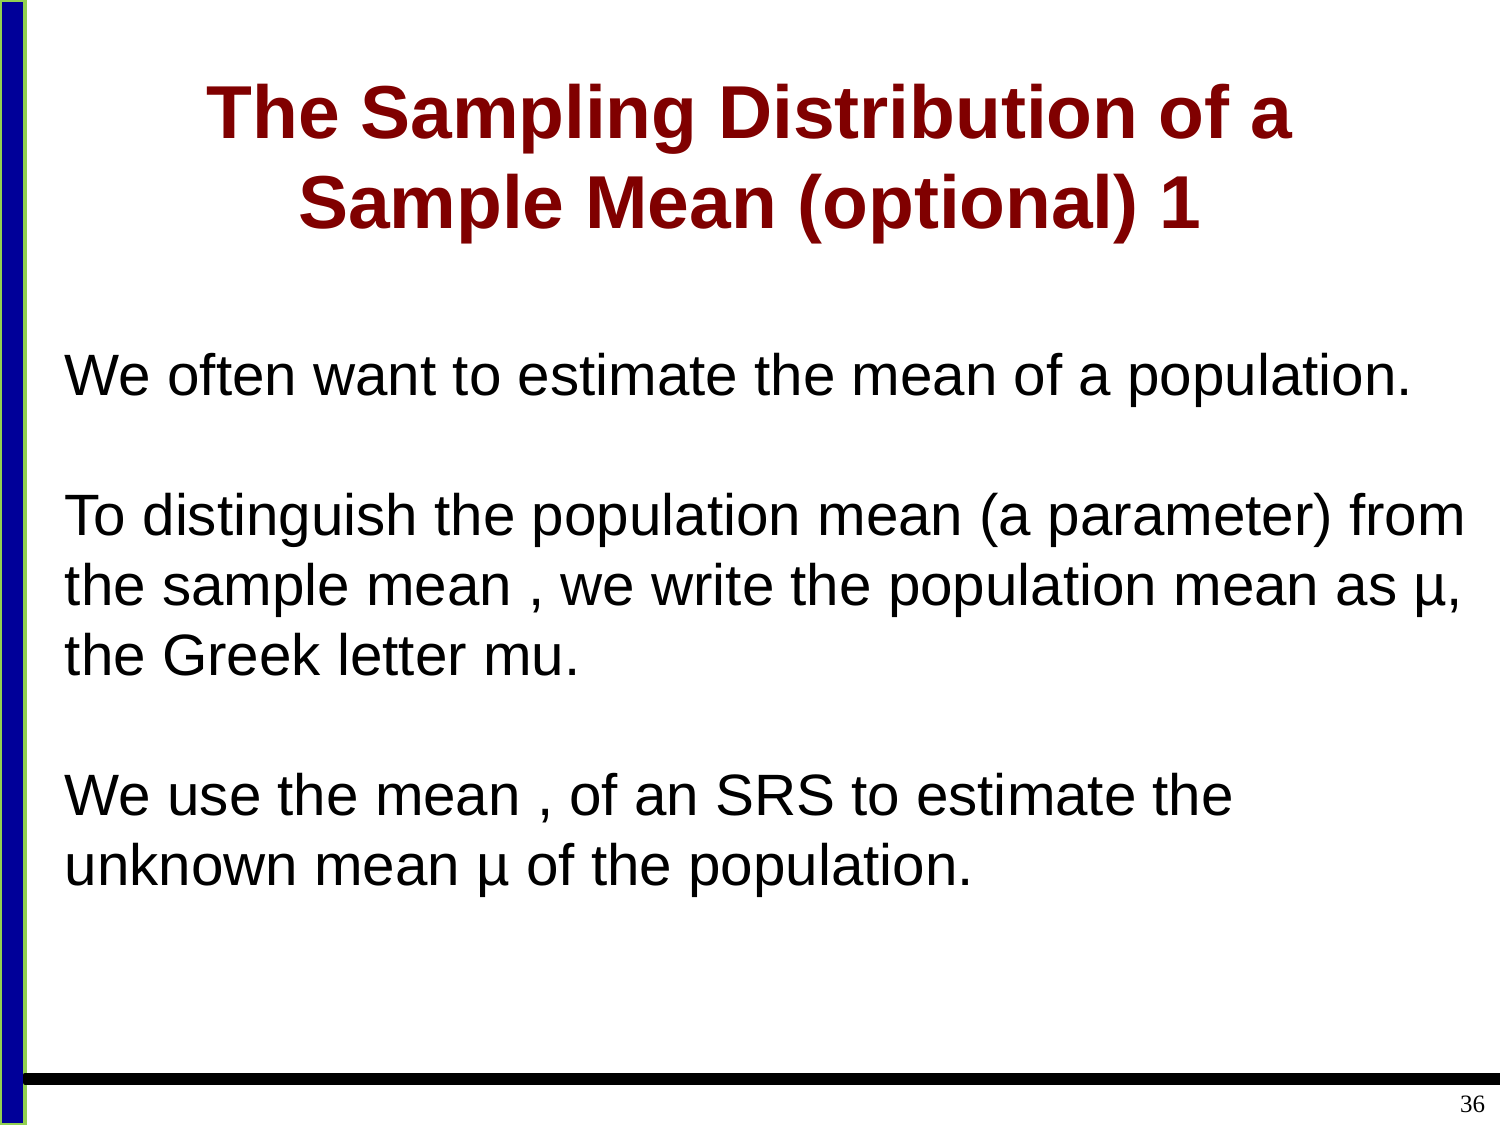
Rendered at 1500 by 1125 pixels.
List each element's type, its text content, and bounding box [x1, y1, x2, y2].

title The Sampling Distribution of a Sample Mean (optional) 1 [74, 59, 1426, 248]
